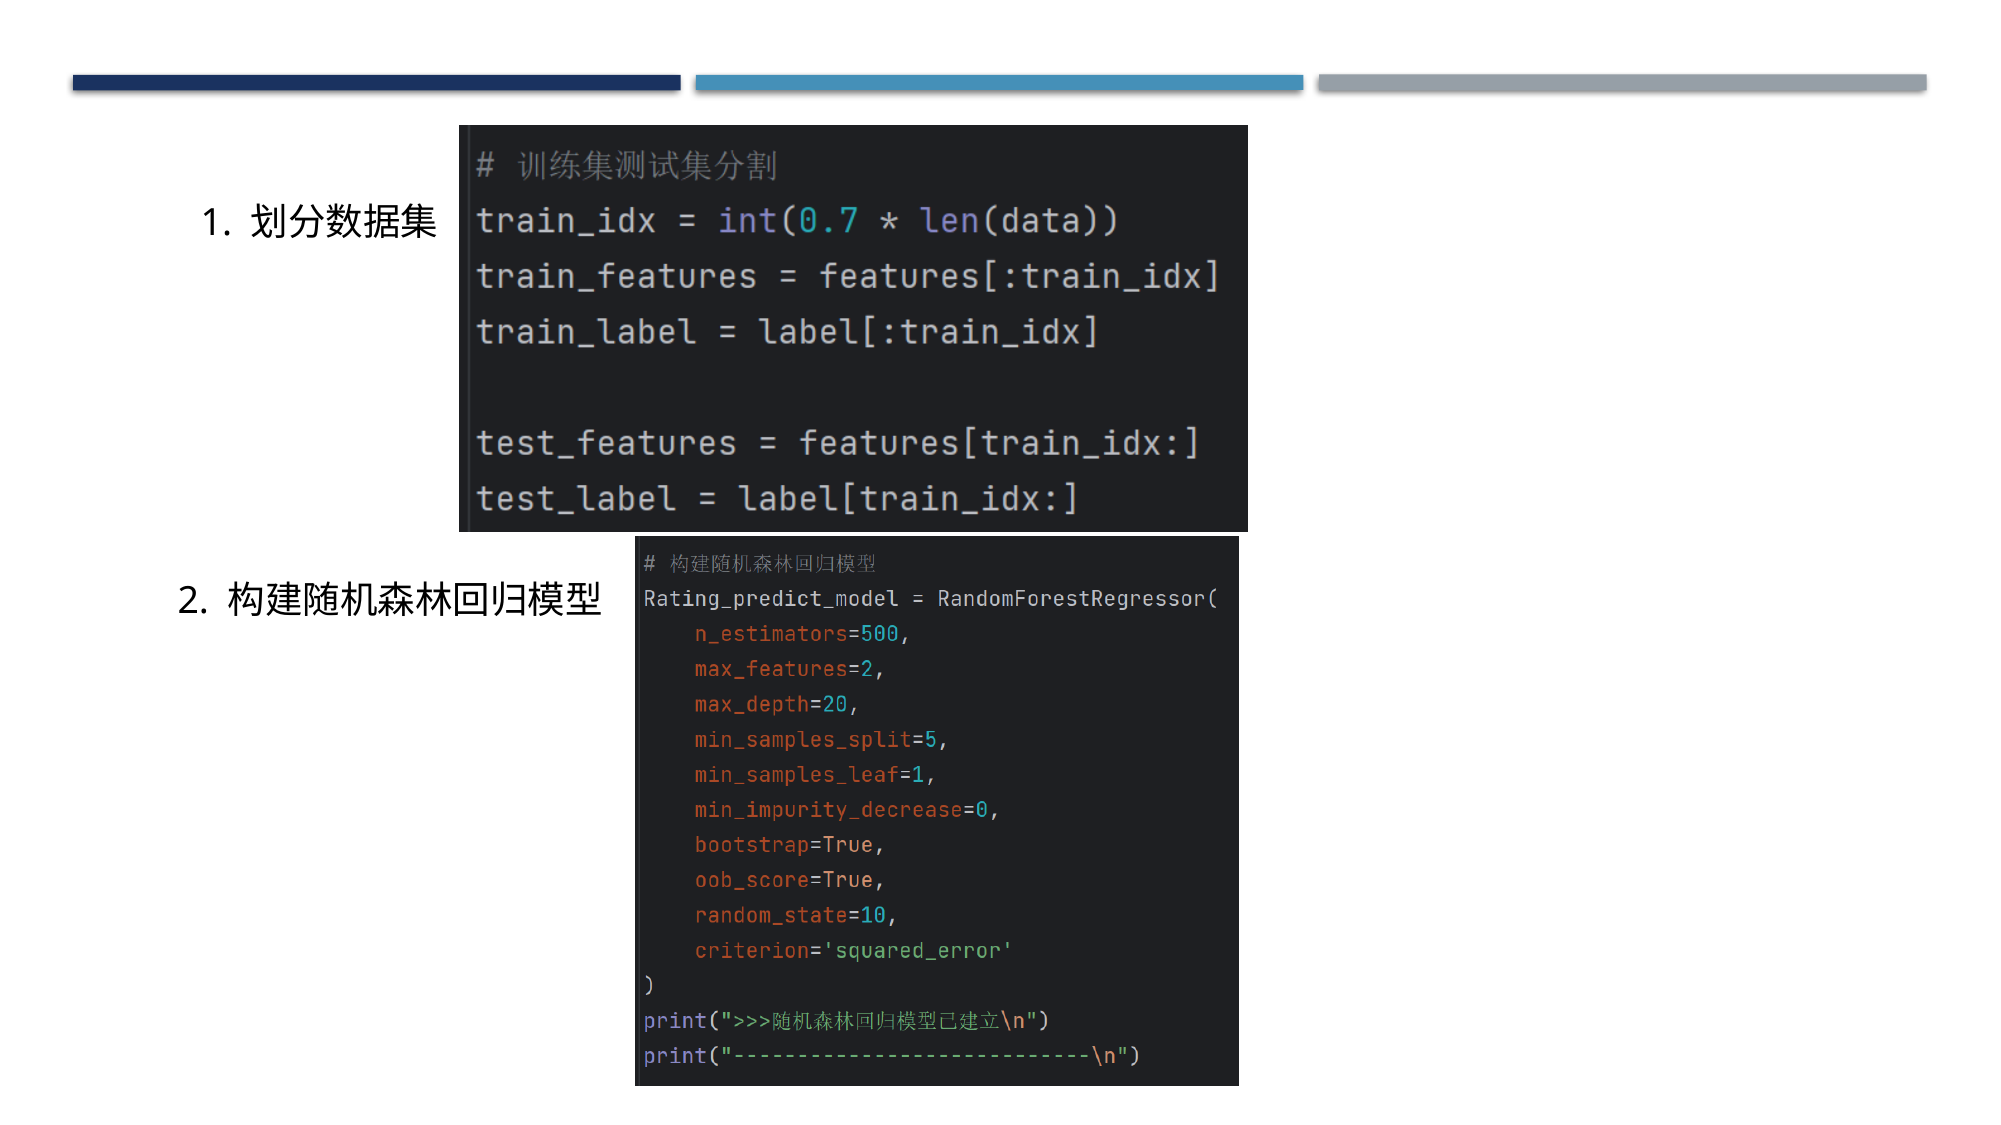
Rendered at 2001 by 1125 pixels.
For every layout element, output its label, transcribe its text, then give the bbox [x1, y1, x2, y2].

text_box 1. 划分数据集 [185, 190, 453, 251]
picture [635, 536, 1240, 1087]
picture [458, 124, 1248, 532]
text_box 2. 构建随机森林回归模型 [162, 568, 629, 628]
